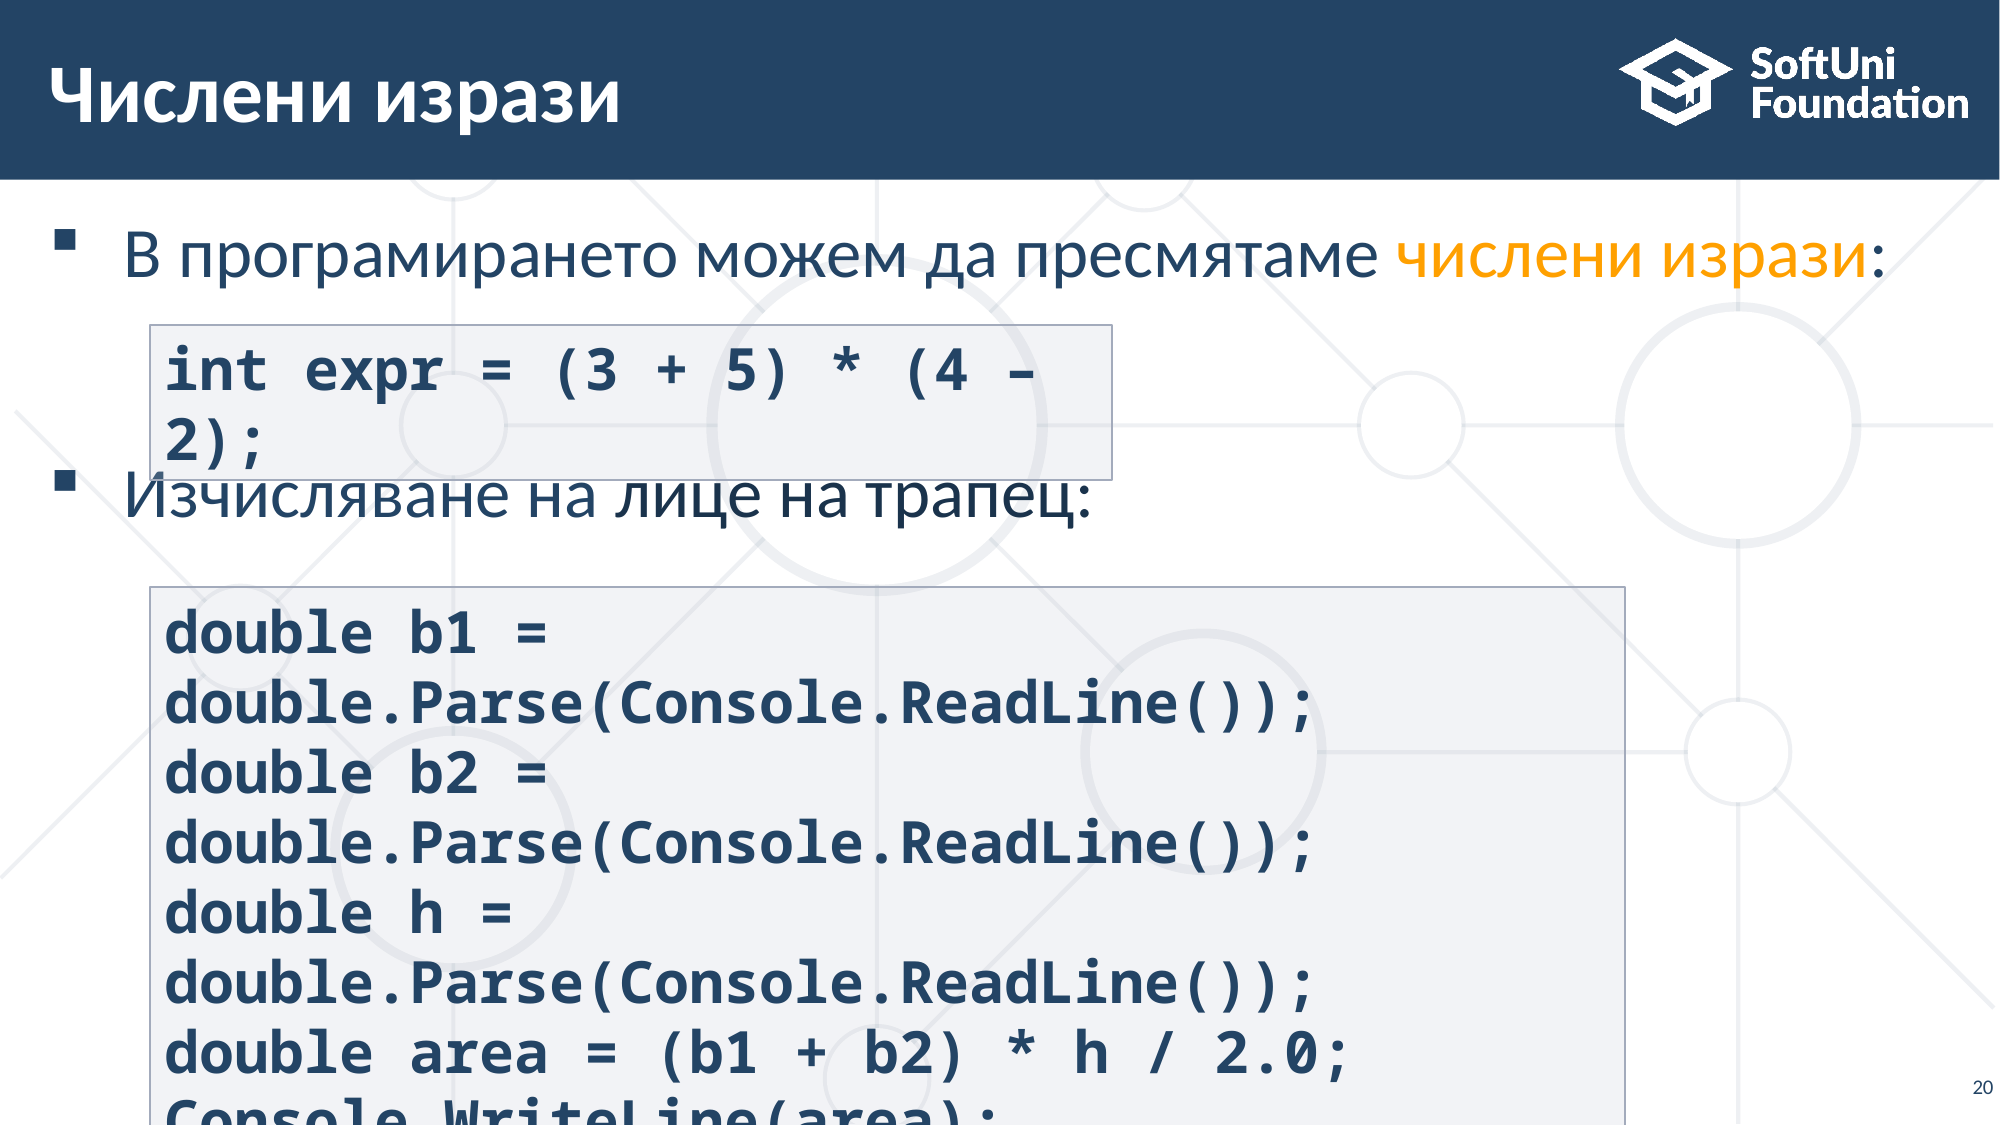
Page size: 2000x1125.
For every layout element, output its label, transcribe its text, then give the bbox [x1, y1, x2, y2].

text_box int expr = (3 + 5) * (4 – 2); [149, 324, 1113, 480]
slide_number 20 [1929, 1070, 2000, 1103]
list В програмирането можем да пресмятаме числени изрази: Изчисляване на лице на трапец: [31, 196, 1970, 1050]
title Числени изрази [31, 16, 1591, 162]
picture [1618, 38, 1968, 126]
text_box double b1 = double.Parse(Console.ReadLine()); double b2 = double.Parse(Console.ReadLine()); double h = double.Parse(Console.ReadLine()); double area = (b1 + b2) * h / 2.0; Console.WriteLine(area); [149, 587, 1625, 1125]
